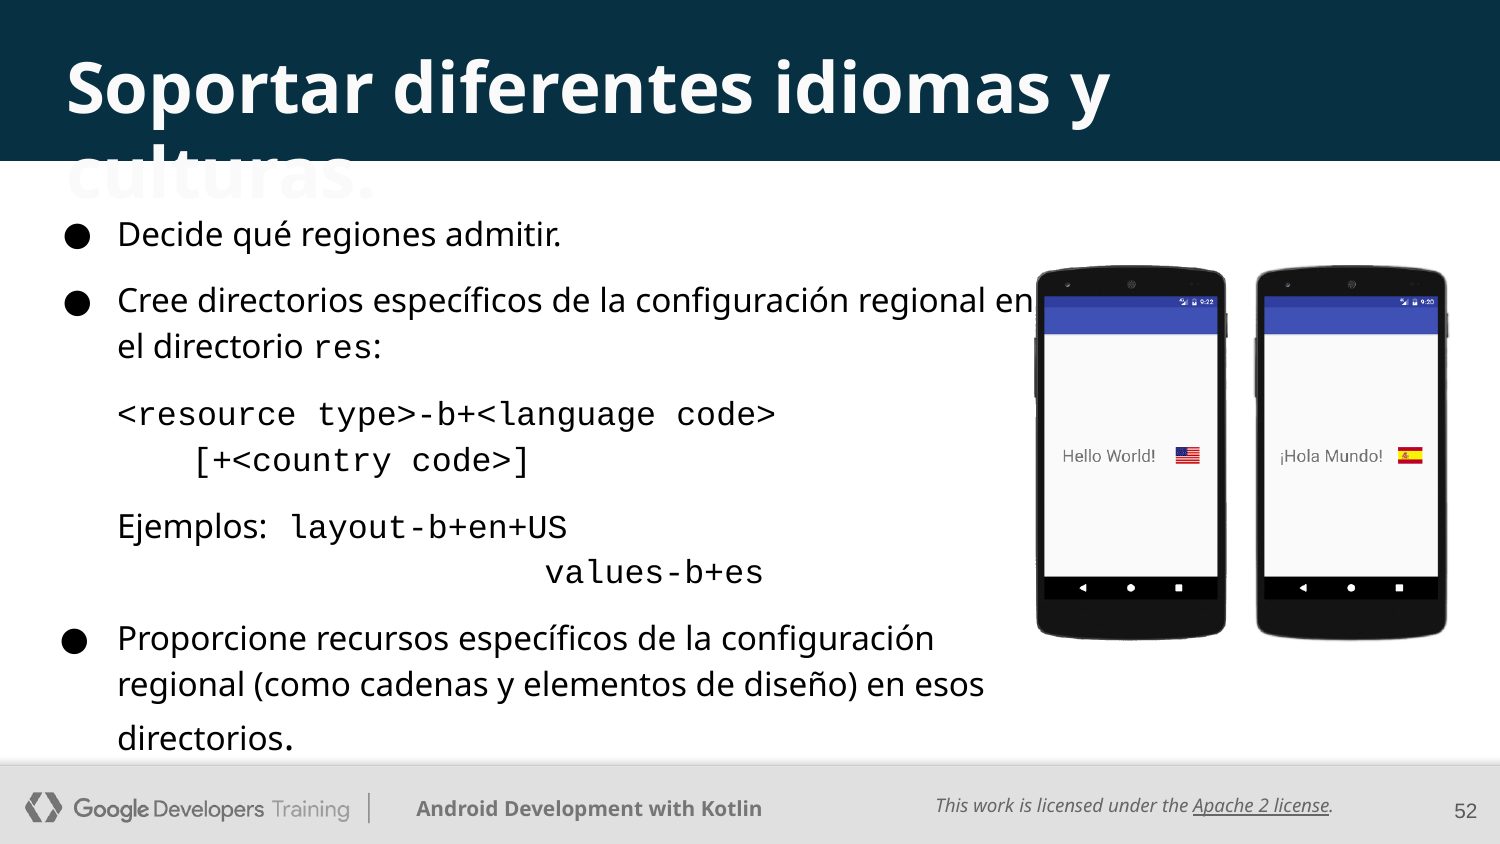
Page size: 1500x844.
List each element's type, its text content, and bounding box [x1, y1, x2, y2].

list Decide qué regiones admitir. Cree directorios específicos de la configuración regional en el directorio res: <resource type>-b+<language code> [+<country code>] Ejemplos: layout-b+en+US values-b+es Proporcione recursos específicos de la configuración regional (como cadenas y elementos de diseño) en esos directorios. [27, 191, 1057, 757]
picture [0, 161, 1500, 844]
slide_number ‹#› [1402, 777, 1493, 842]
title Soportar diferentes idiomas y culturas. [51, 28, 1449, 122]
